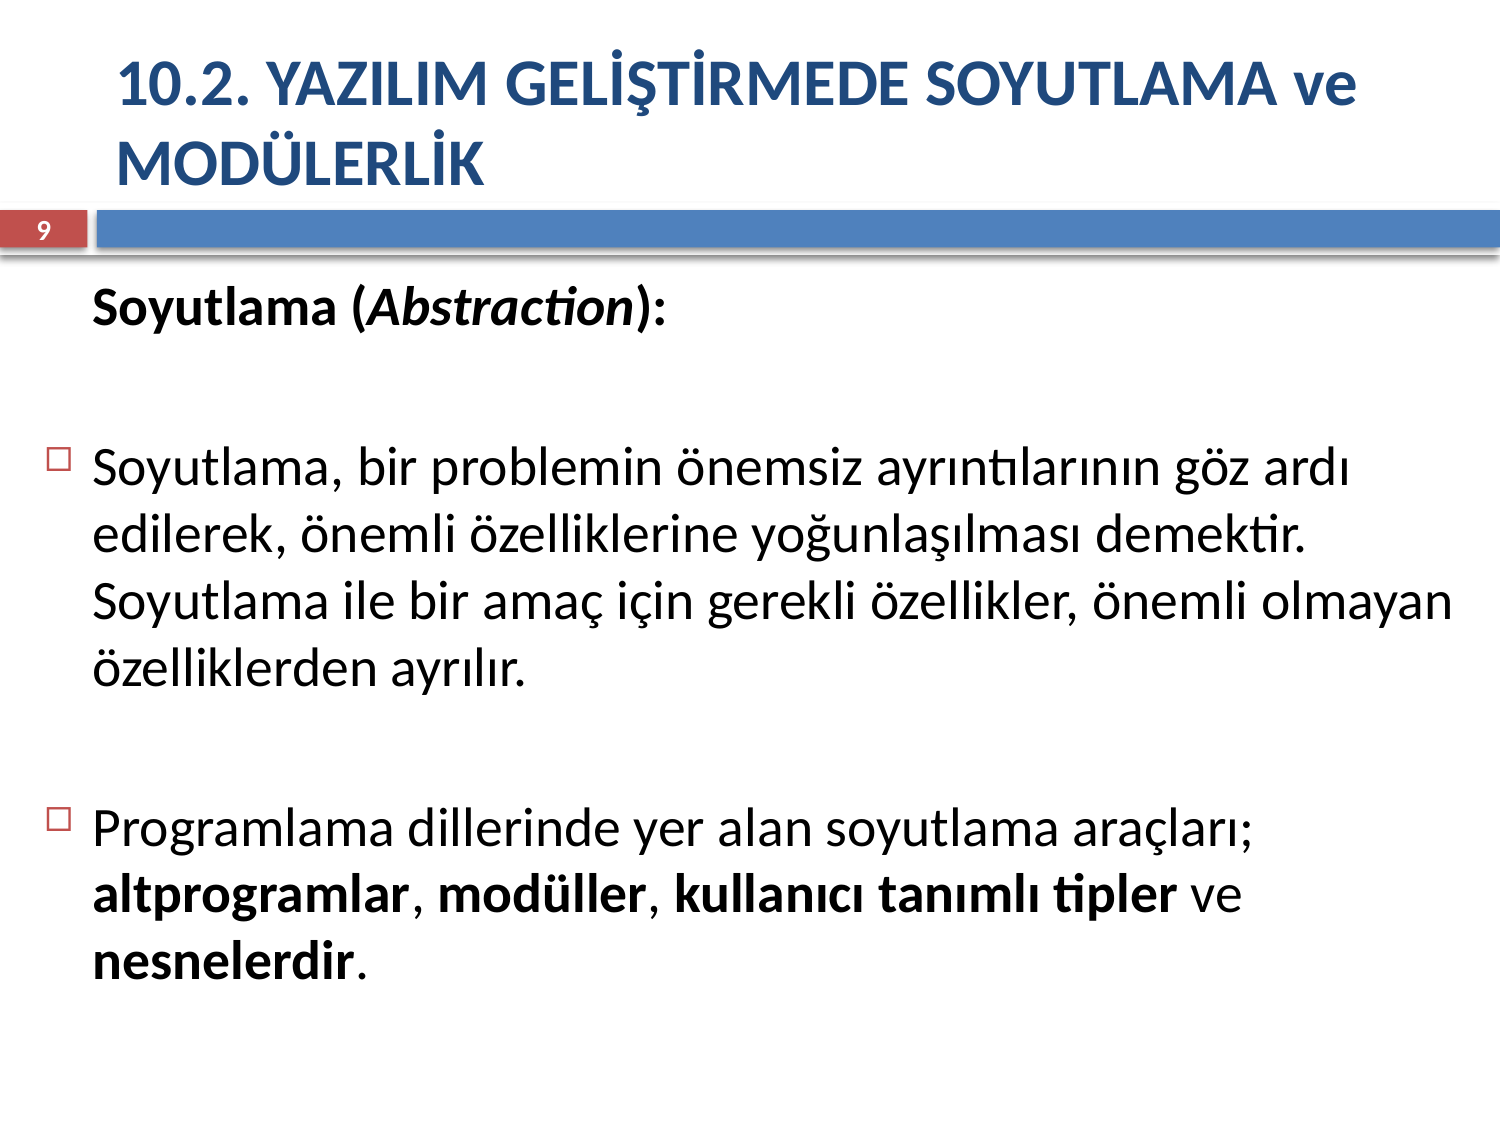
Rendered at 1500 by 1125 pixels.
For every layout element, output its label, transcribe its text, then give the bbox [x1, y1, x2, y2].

list Soyutlama (Abstraction): Soyutlama, bir problemin önemsiz ayrıntılarının göz ardı edilerek, önemli özelliklerine yoğunlaşılması demektir. Soyutlama ile bir amaç için gerekli özellikler, önemli olmayan özelliklerden ayrılır. Programlama dillerinde yer alan soyutlama araçları; altprogramlar, modüller, kullanıcı tanımlı tipler ve nesnelerdir. [29, 262, 1483, 1000]
slide_number 9 [0, 208, 88, 249]
title 10.2. YAZILIM GELİŞTİRMEDE SOYUTLAMA ve MODÜLERLİK [100, 37, 1438, 200]
